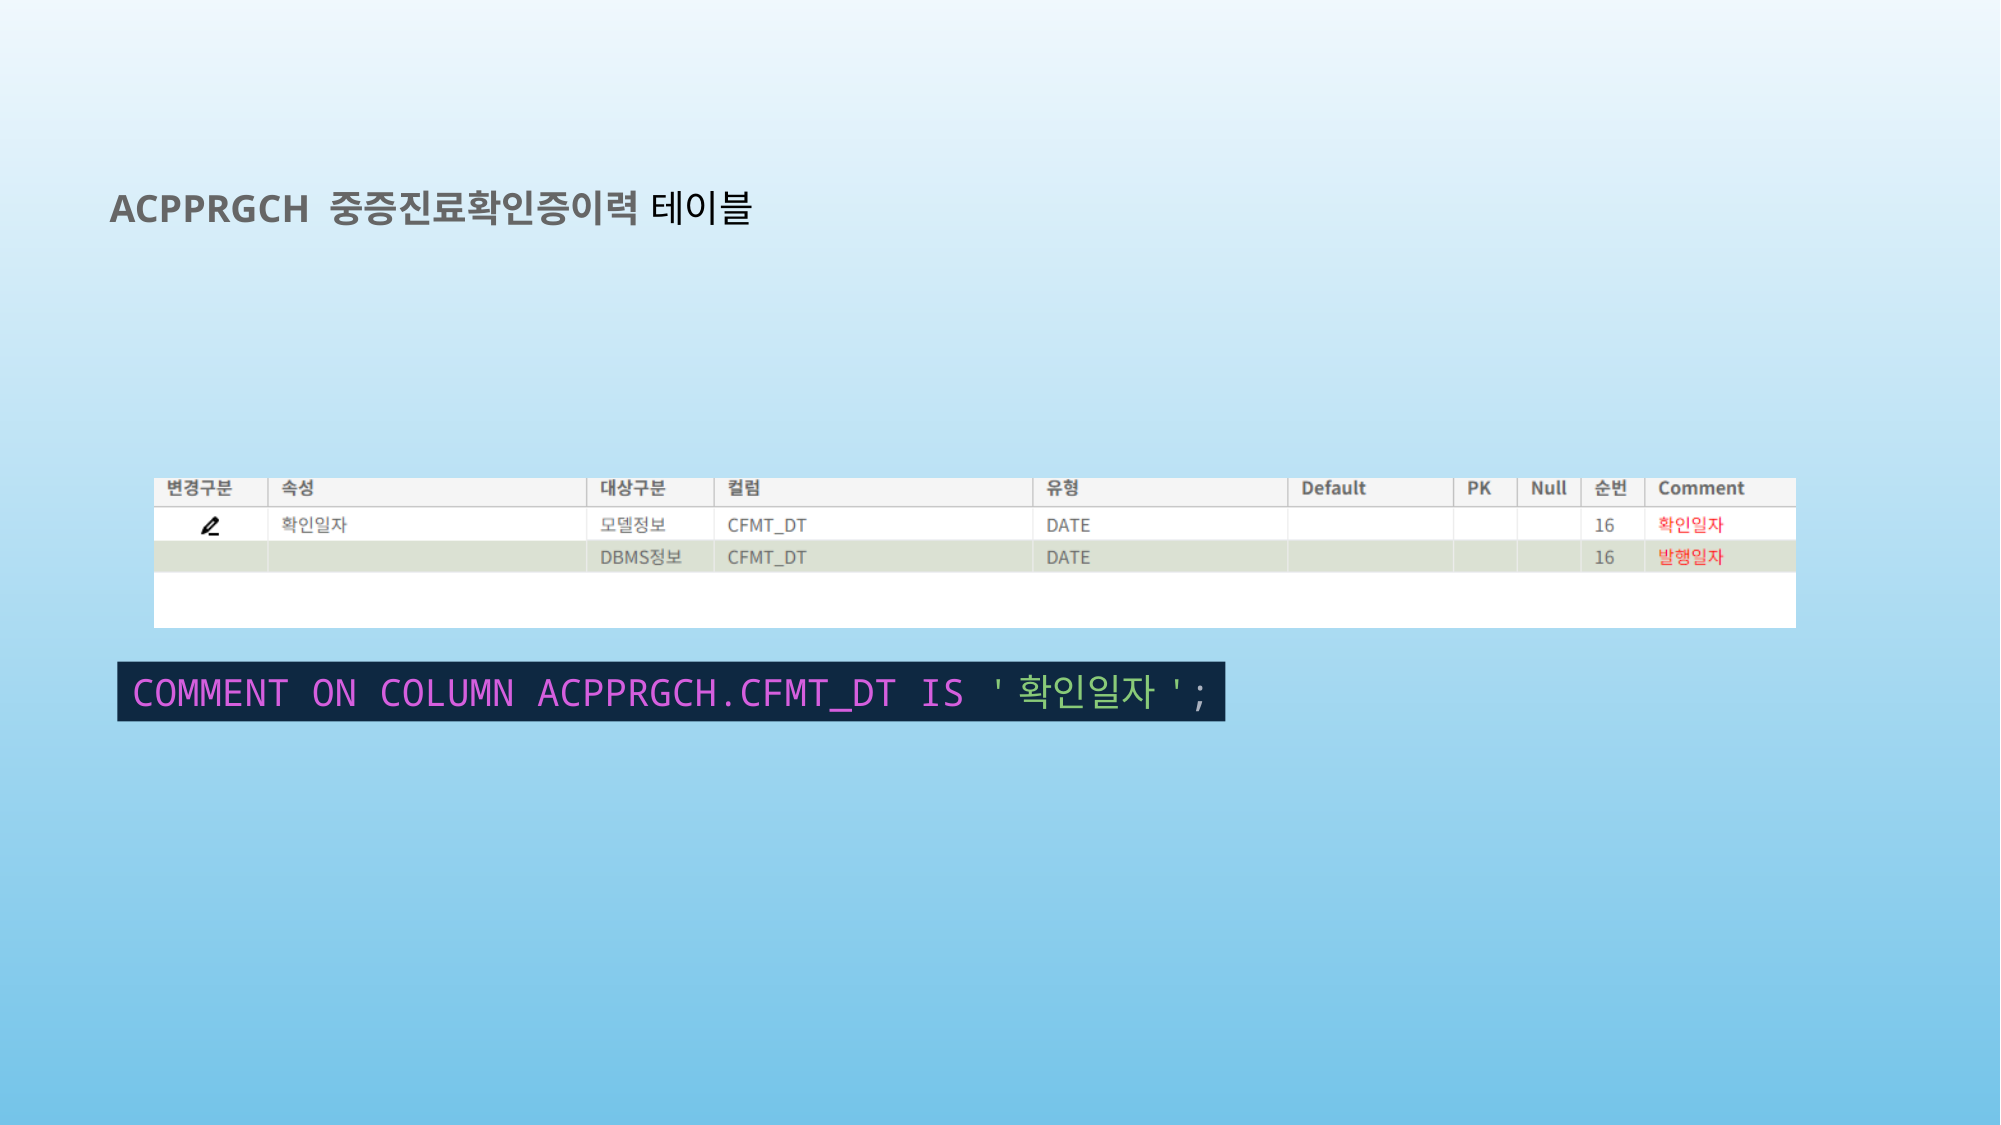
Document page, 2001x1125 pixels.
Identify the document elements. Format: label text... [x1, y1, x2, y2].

text_box ACPPRGCH 중증진료확인증이력 테이블 [94, 177, 769, 238]
picture [154, 477, 1796, 629]
text_box COMMENT ON COLUMN ACPPRGCH.CFMT_DT IS '확인일자'; [117, 661, 1226, 722]
